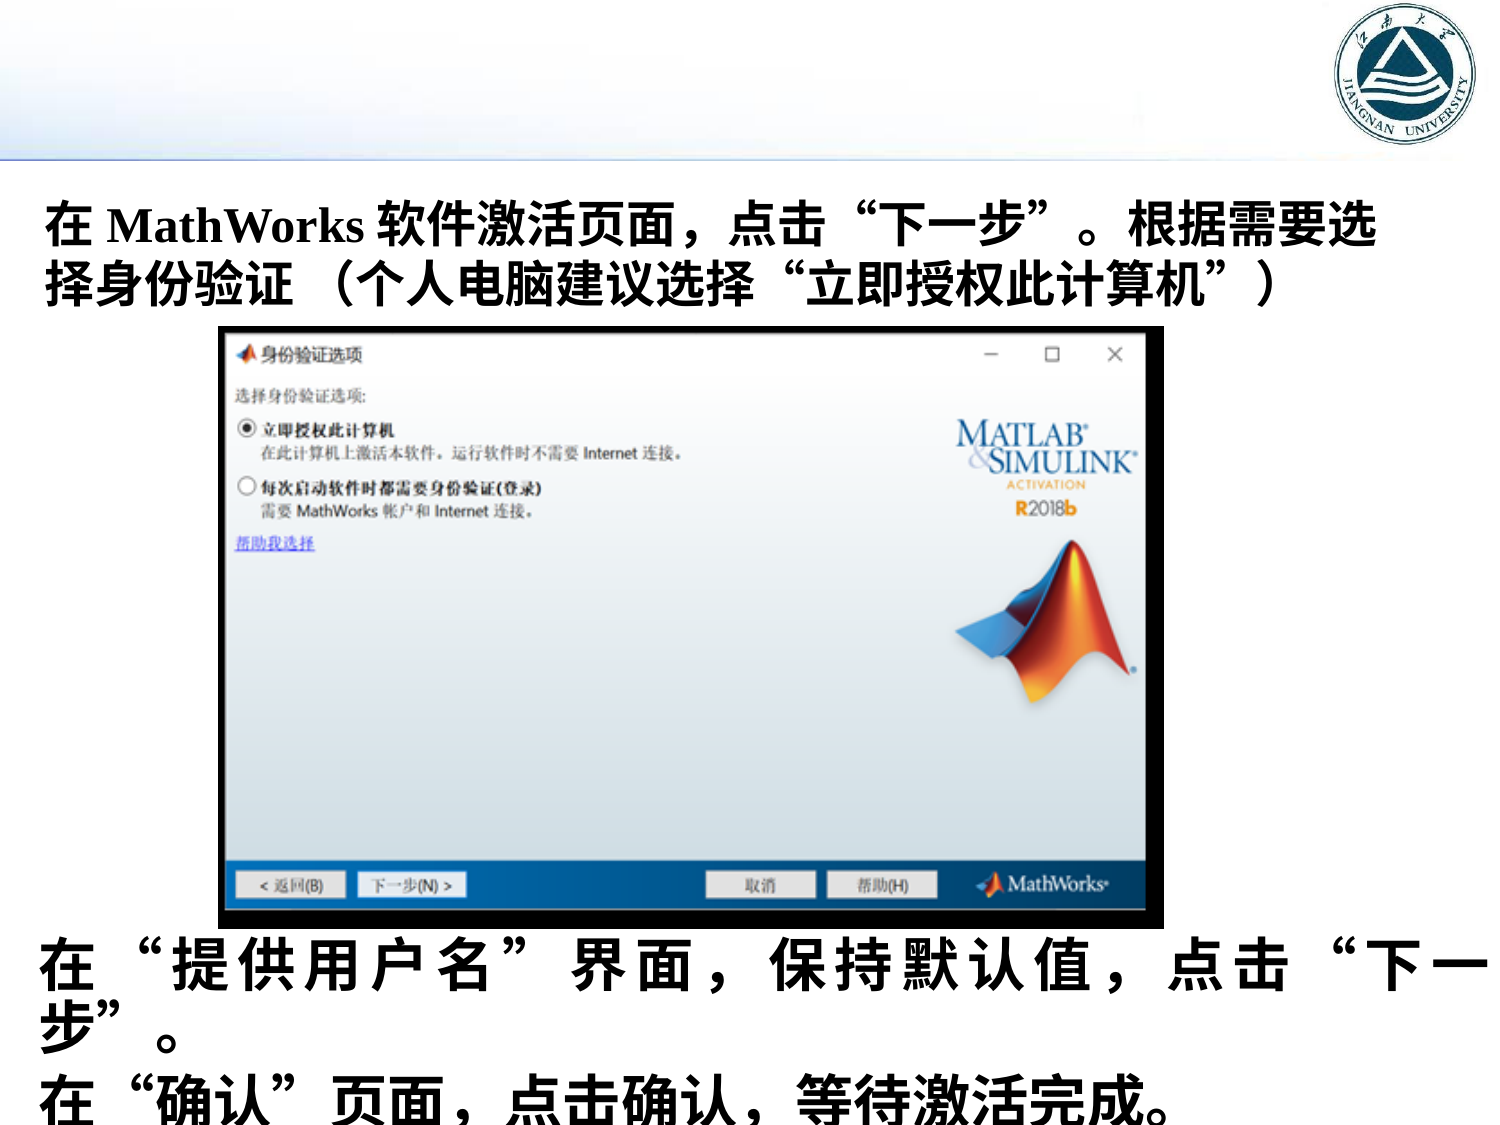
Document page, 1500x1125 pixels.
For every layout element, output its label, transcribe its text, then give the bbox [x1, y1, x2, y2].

text_box 在“提供用户名”界面，保持默认值，点击“下一步”。 在“确认”页面，点击确认，等待激活完成。 [23, 928, 1500, 1125]
picture [0, 0, 1500, 161]
list 在MathWorks软件激活页面，点击“下一步”。根据需要选择身份验证 （个人电脑建议选择“立即授权此计算机”） [29, 184, 1412, 928]
picture [218, 326, 1164, 929]
